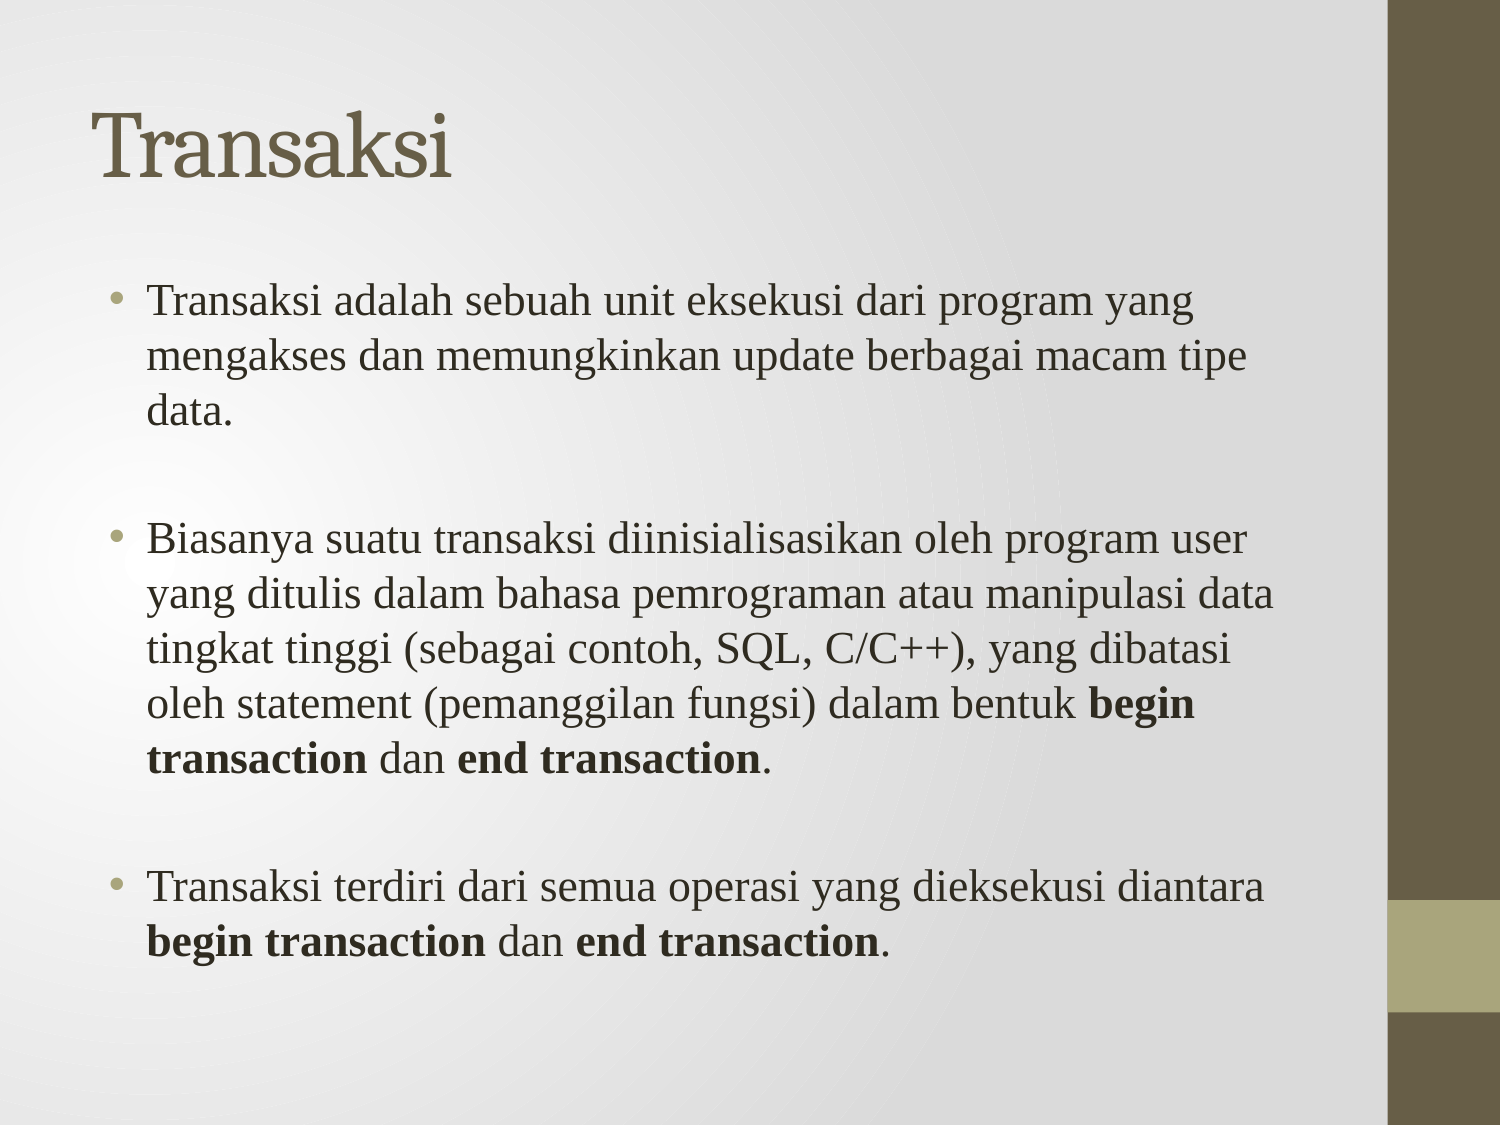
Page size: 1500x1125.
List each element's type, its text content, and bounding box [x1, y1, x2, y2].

list Transaksi adalah sebuah unit eksekusi dari program yang mengakses dan memungkinkan update berbagai macam tipe data. Biasanya suatu transaksi diinisialisasikan oleh program user yang ditulis dalam bahasa pemrograman atau manipulasi data tingkat tinggi (sebagai contoh, SQL, C/C++), yang dibatasi oleh statement (pemanggilan fungsi) dalam bentuk begin transaction dan end transaction. Transaksi terdiri dari semua operasi yang dieksekusi diantara begin transaction dan end transaction. [75, 262, 1325, 1050]
title Transaksi [75, 45, 1325, 233]
